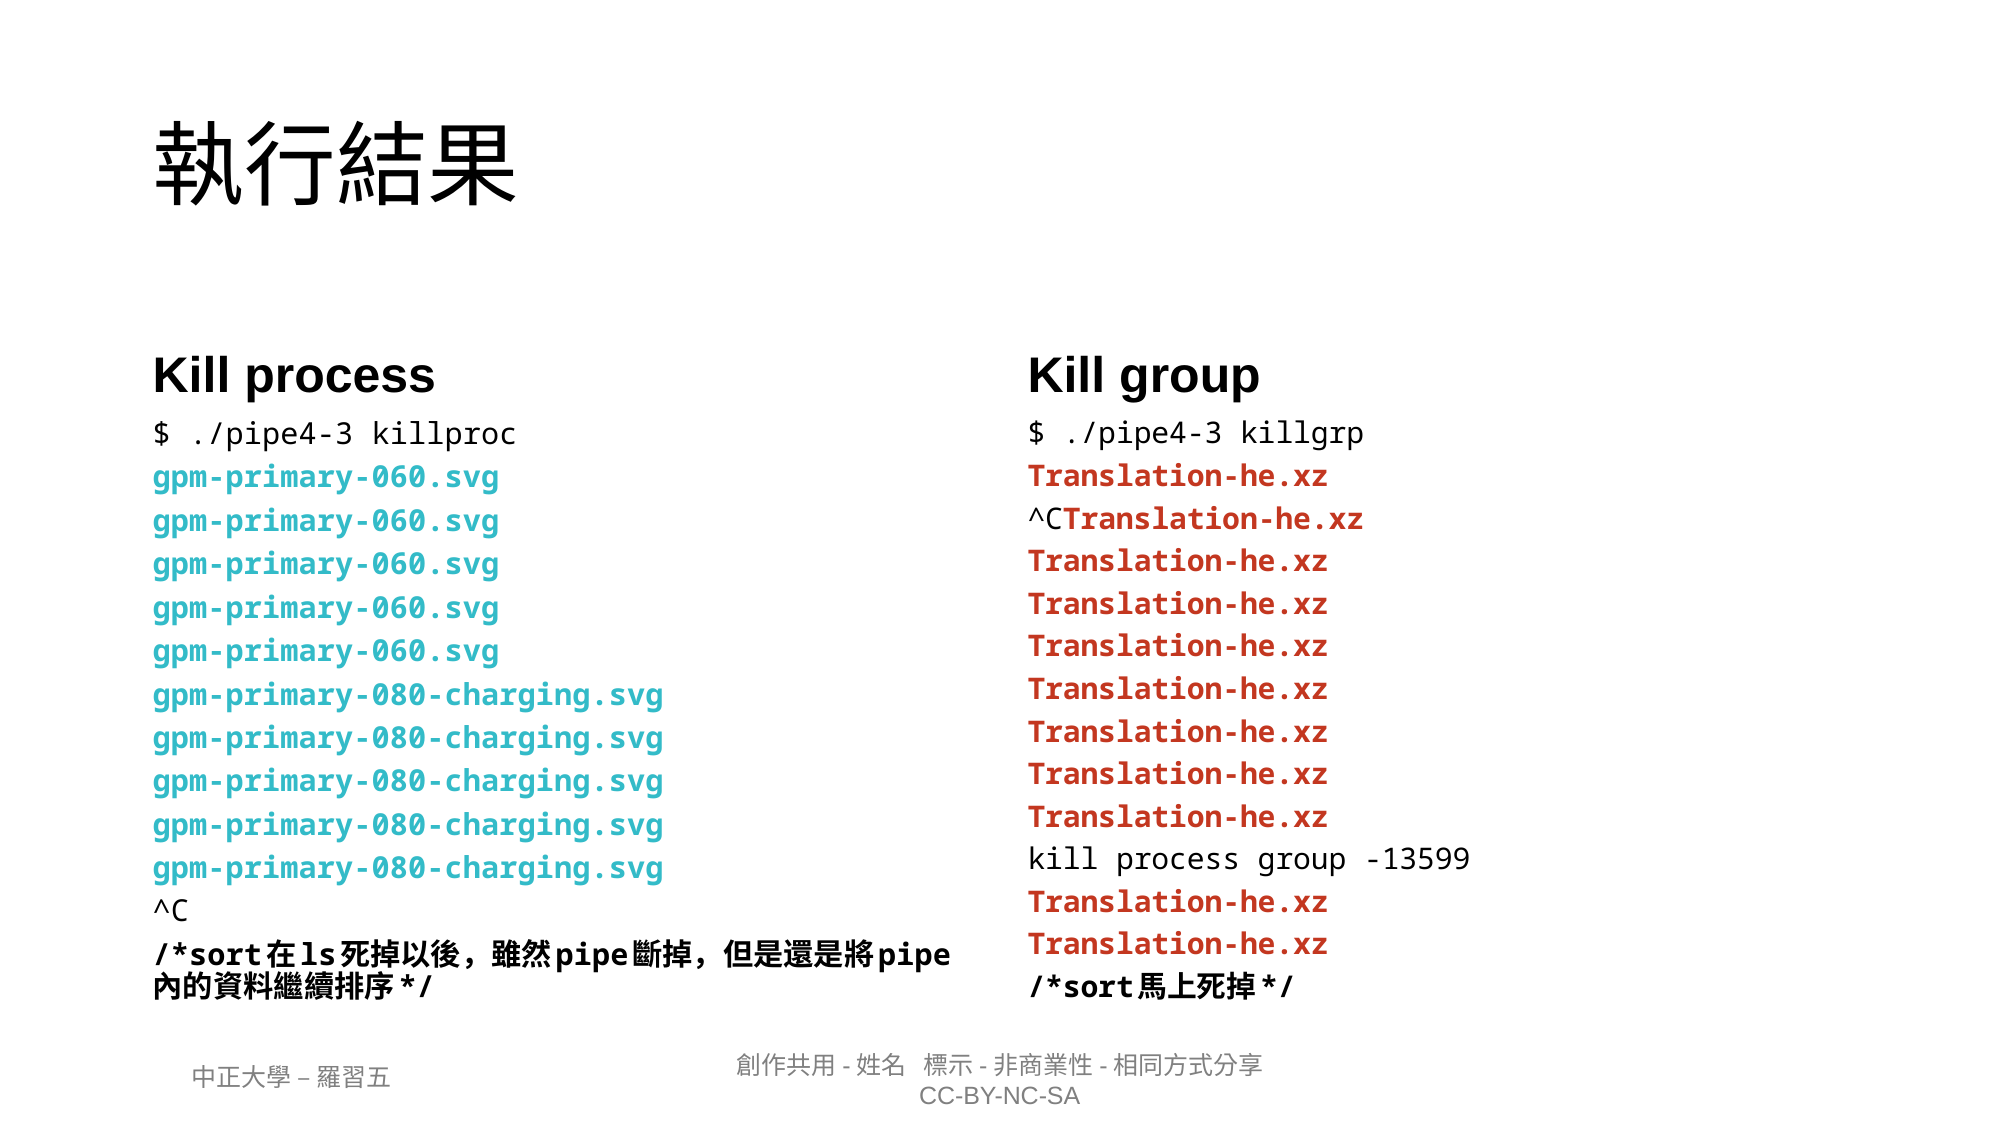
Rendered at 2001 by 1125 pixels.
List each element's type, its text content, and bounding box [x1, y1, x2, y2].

title 執行結果 [137, 59, 1863, 278]
list $ ./pipe4-3 killproc gpm-primary-060.svg gpm-primary-060.svg gpm-primary-060.svg gpm-primary-060.svg gpm-primary-060.svg gpm-primary-080-charging.svg gpm-primary-080-charging.svg gpm-primary-080-charging.svg gpm-primary-080-charging.svg gpm-primary-080-charging.svg ^C /*sort在ls死掉以後，雖然pipe斷掉，但是還是將pipe內的資料繼續排序*/ [137, 410, 984, 1016]
list Kill process [137, 275, 984, 410]
list Kill group [1012, 275, 1863, 410]
list $ ./pipe4-3 killgrp Translation-he.xz ^CTranslation-he.xz Translation-he.xz Translation-he.xz Translation-he.xz Translation-he.xz Translation-he.xz Translation-he.xz Translation-he.xz kill process group -13599 Translation-he.xz Translation-he.xz /*sort馬上死掉*/ [1012, 410, 1863, 1016]
